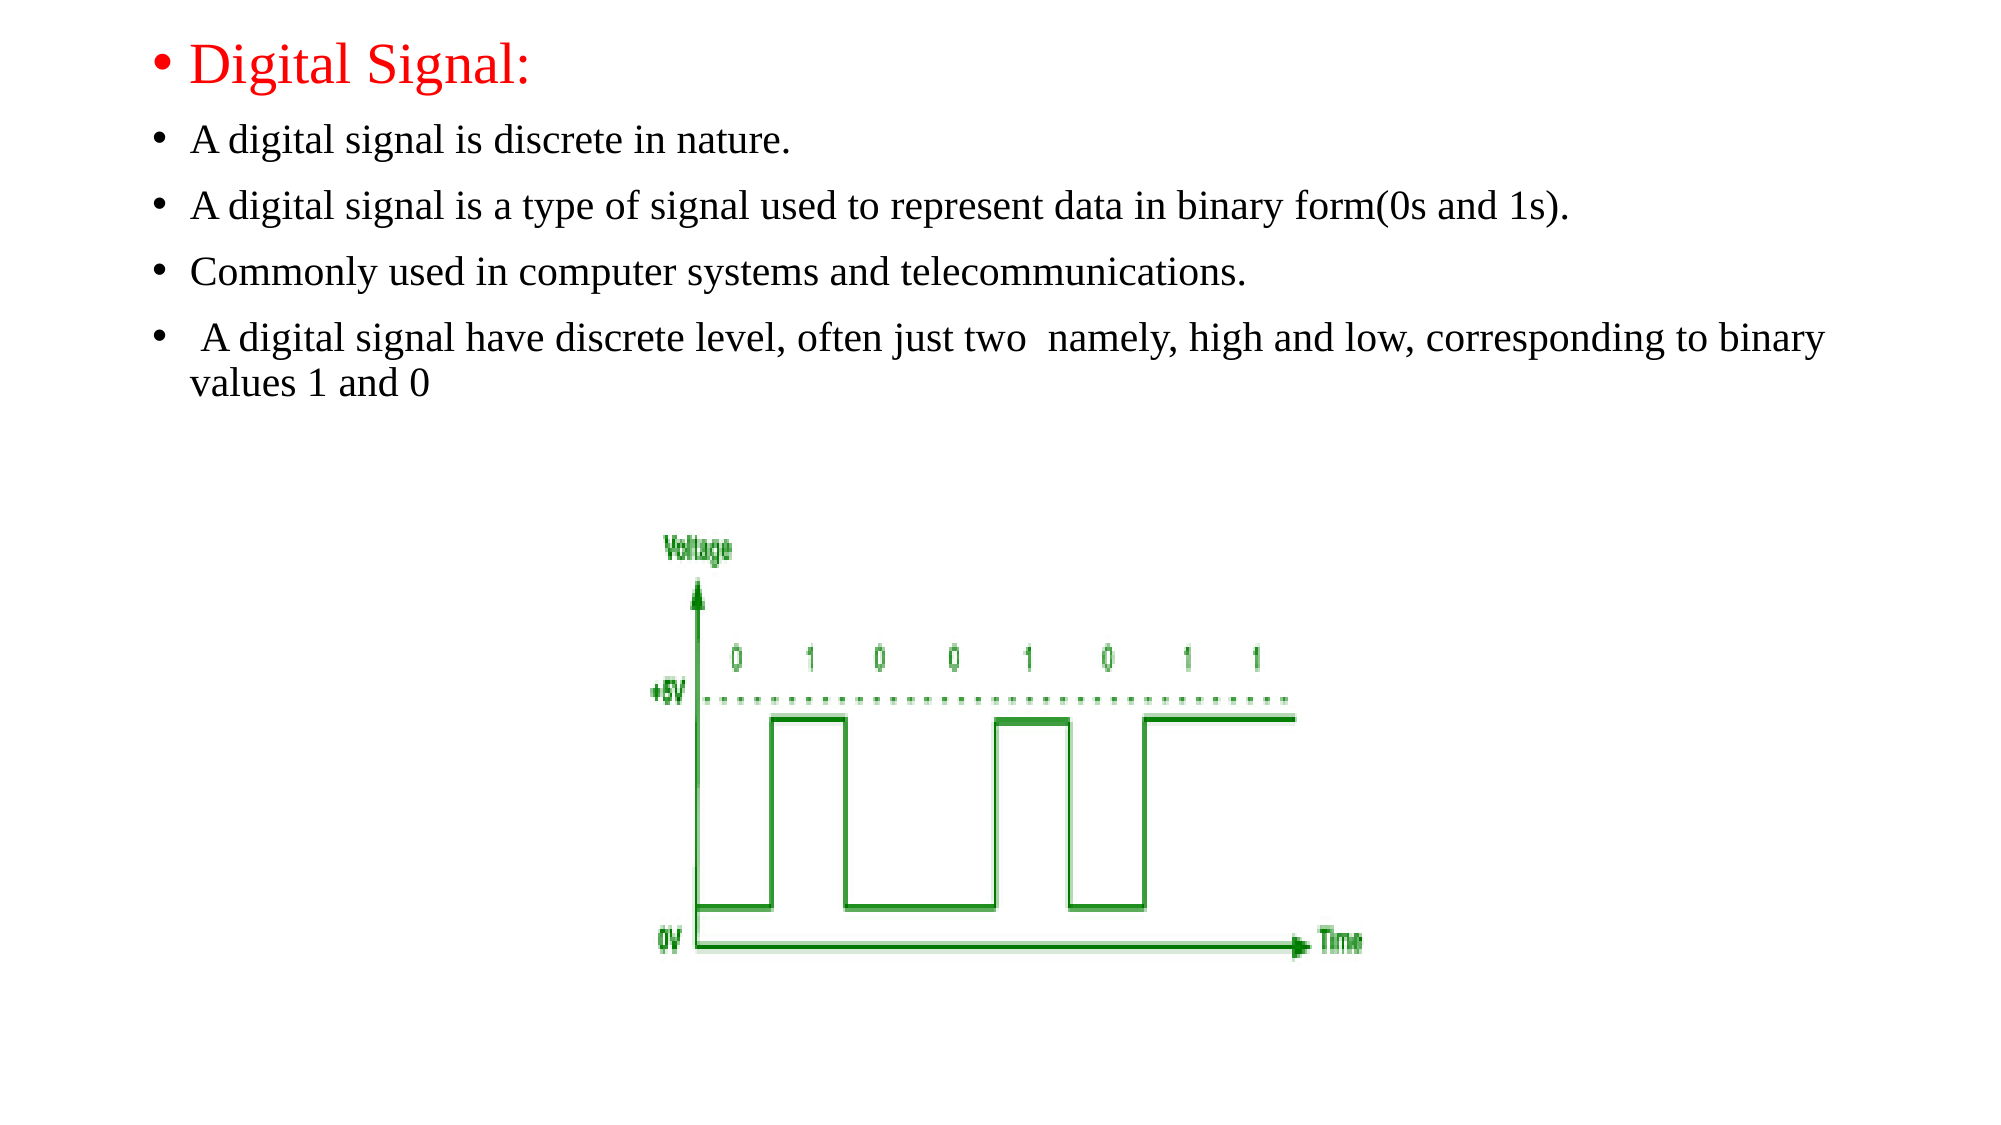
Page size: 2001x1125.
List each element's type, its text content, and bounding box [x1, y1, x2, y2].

list Digital Signal: A digital signal is discrete in nature. A digital signal is a type of signal used to represent data in binary form(0s and 1s). Commonly used in computer systems and telecommunications. A digital signal have discrete level, often just two namely, high and low, corresponding to binary values 1 and 0 [137, 26, 1863, 1014]
picture [631, 519, 1372, 979]
